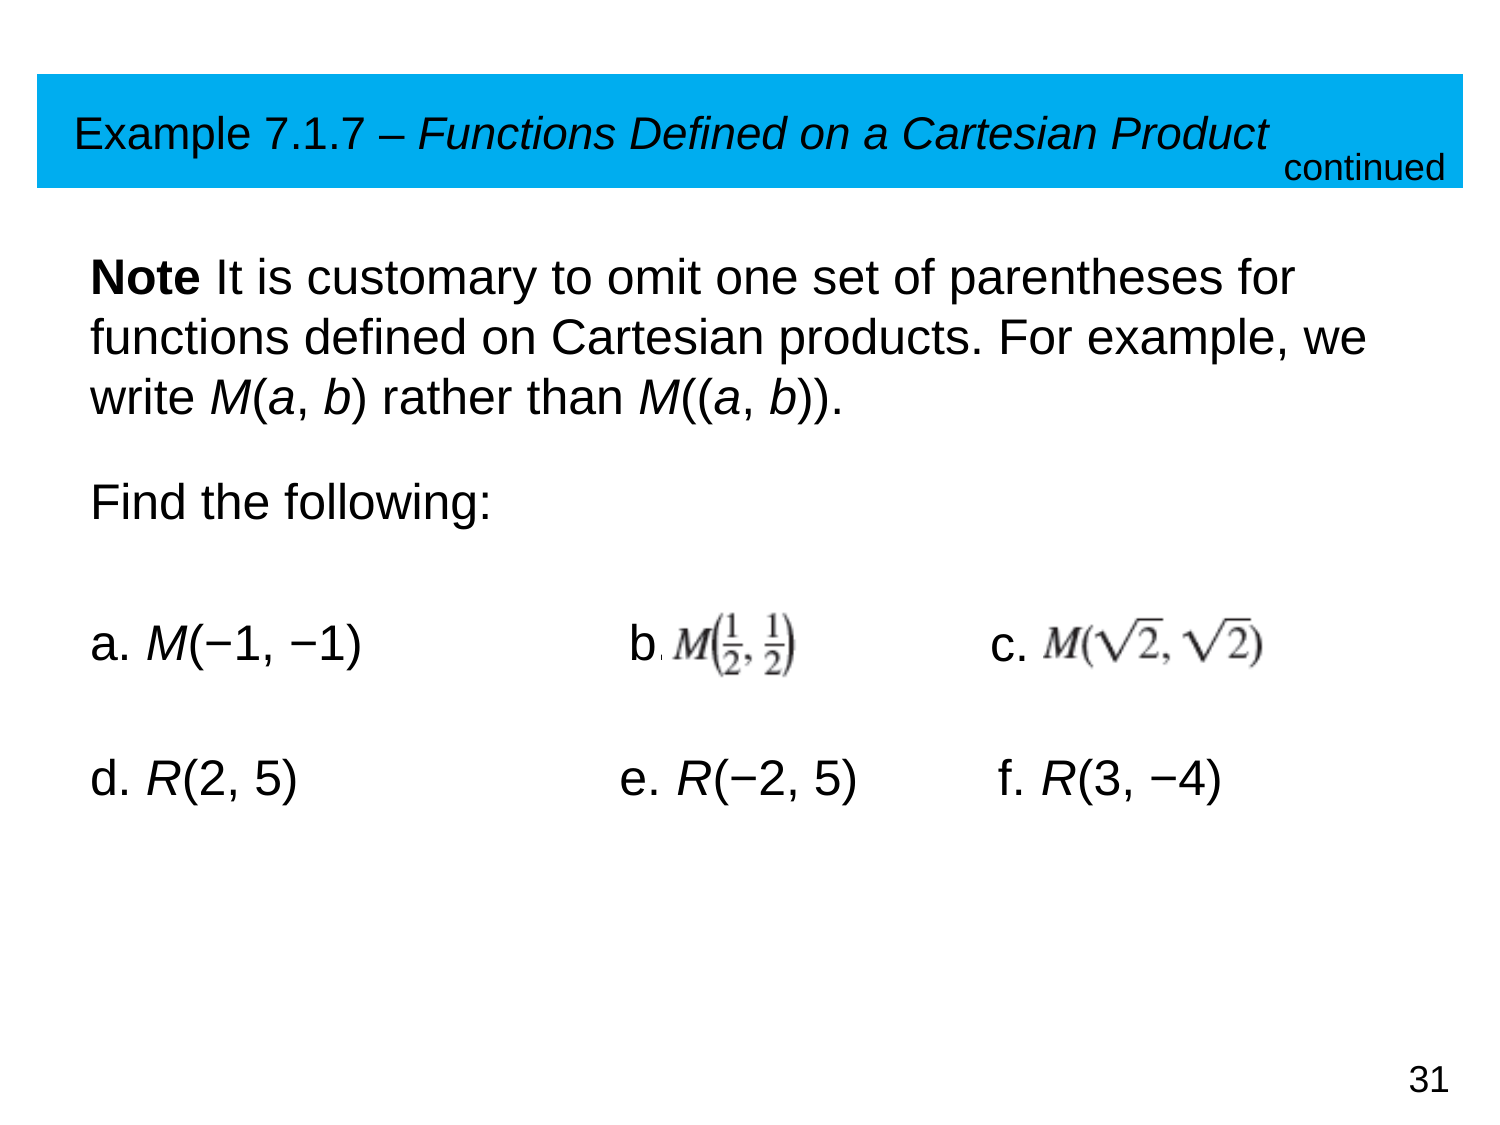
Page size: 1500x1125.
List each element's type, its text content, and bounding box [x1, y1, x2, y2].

list d. R(2, 5) e. R(−2, 5) f. R(3, −4) [75, 737, 1438, 826]
picture [662, 596, 805, 685]
title Example 7.1.7 – Functions Defined on a Cartesian Product [58, 37, 1408, 225]
picture [1042, 607, 1269, 674]
list Note It is customary to omit one set of parentheses for functions defined on Cartesian products. For example, we write M(a, b) rather than M((a, b)). [75, 237, 1438, 462]
list continued [1268, 135, 1463, 206]
list Find the following: a. M(−1, −1) b. [75, 462, 1438, 689]
list c. [975, 604, 1063, 681]
